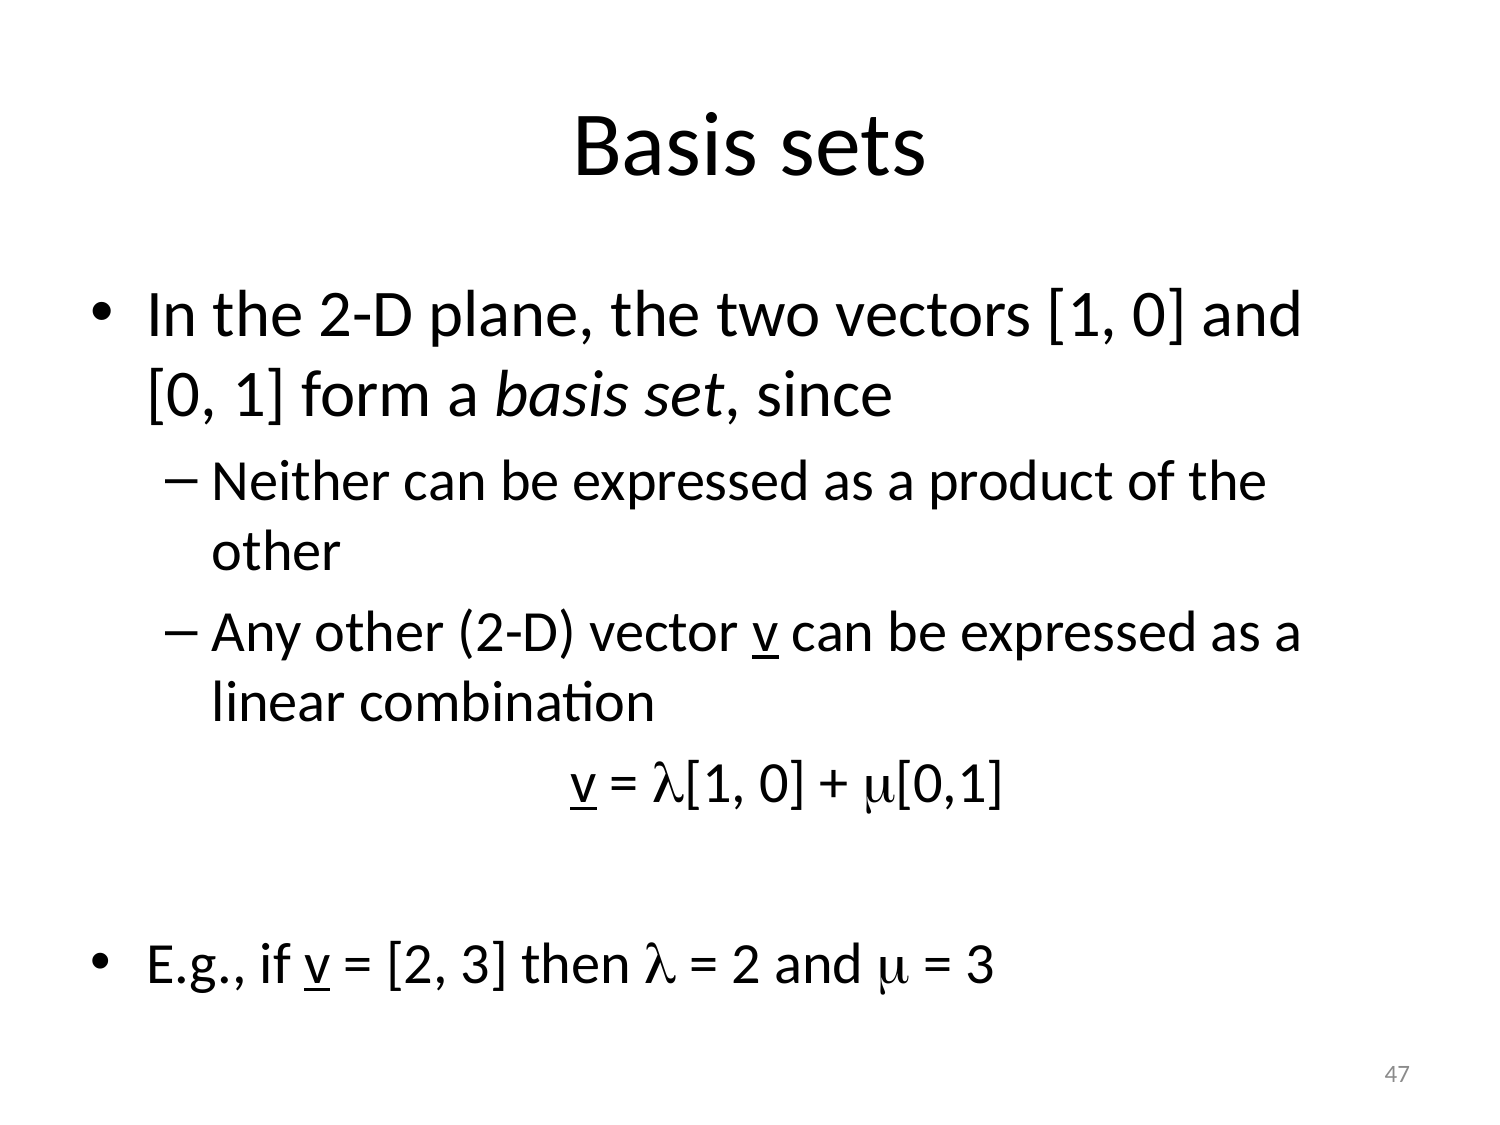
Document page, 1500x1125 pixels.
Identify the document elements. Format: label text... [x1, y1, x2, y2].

title Basis sets [75, 45, 1425, 233]
list In the 2-D plane, the two vectors [1, 0] and [0, 1] form a basis set, since Neither can be expressed as a product of the other Any other (2-D) vector v can be expressed as a linear combination v = [1, 0] + [0,1] E.g., if v = [2, 3] then  = 2 and  = 3 [75, 262, 1425, 1005]
slide_number 47 [1074, 1042, 1425, 1103]
